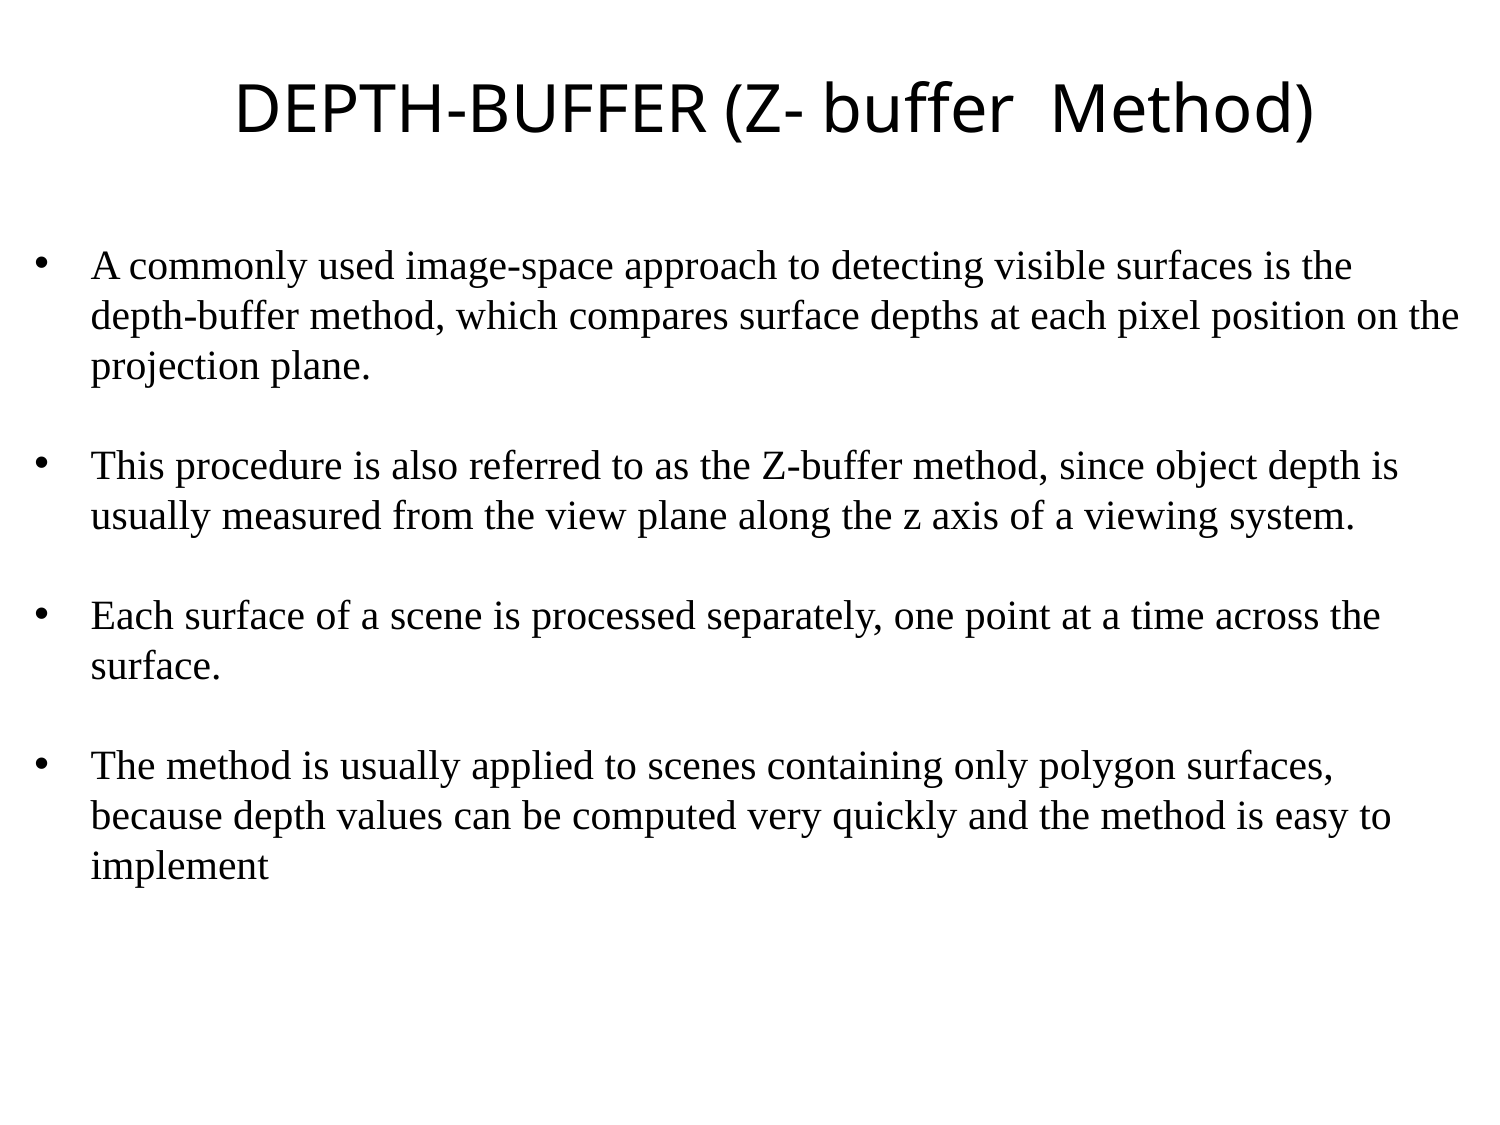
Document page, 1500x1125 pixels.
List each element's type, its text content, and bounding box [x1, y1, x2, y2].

title DEPTH-BUFFER (Z- buffer Method) [118, 66, 1432, 147]
list A commonly used image-space approach to detecting visible surfaces is the depth-buffer method, which compares surface depths at each pixel position on the projection plane. This procedure is also referred to as the Z-buffer method, since object depth is usually measured from the view plane along the z axis of a viewing system. Each surface of a scene is processed separately, one point at a time across the surface. The method is usually applied to scenes containing only polygon surfaces, because depth values can be computed very quickly and the method is easy to implement [34, 237, 1466, 894]
